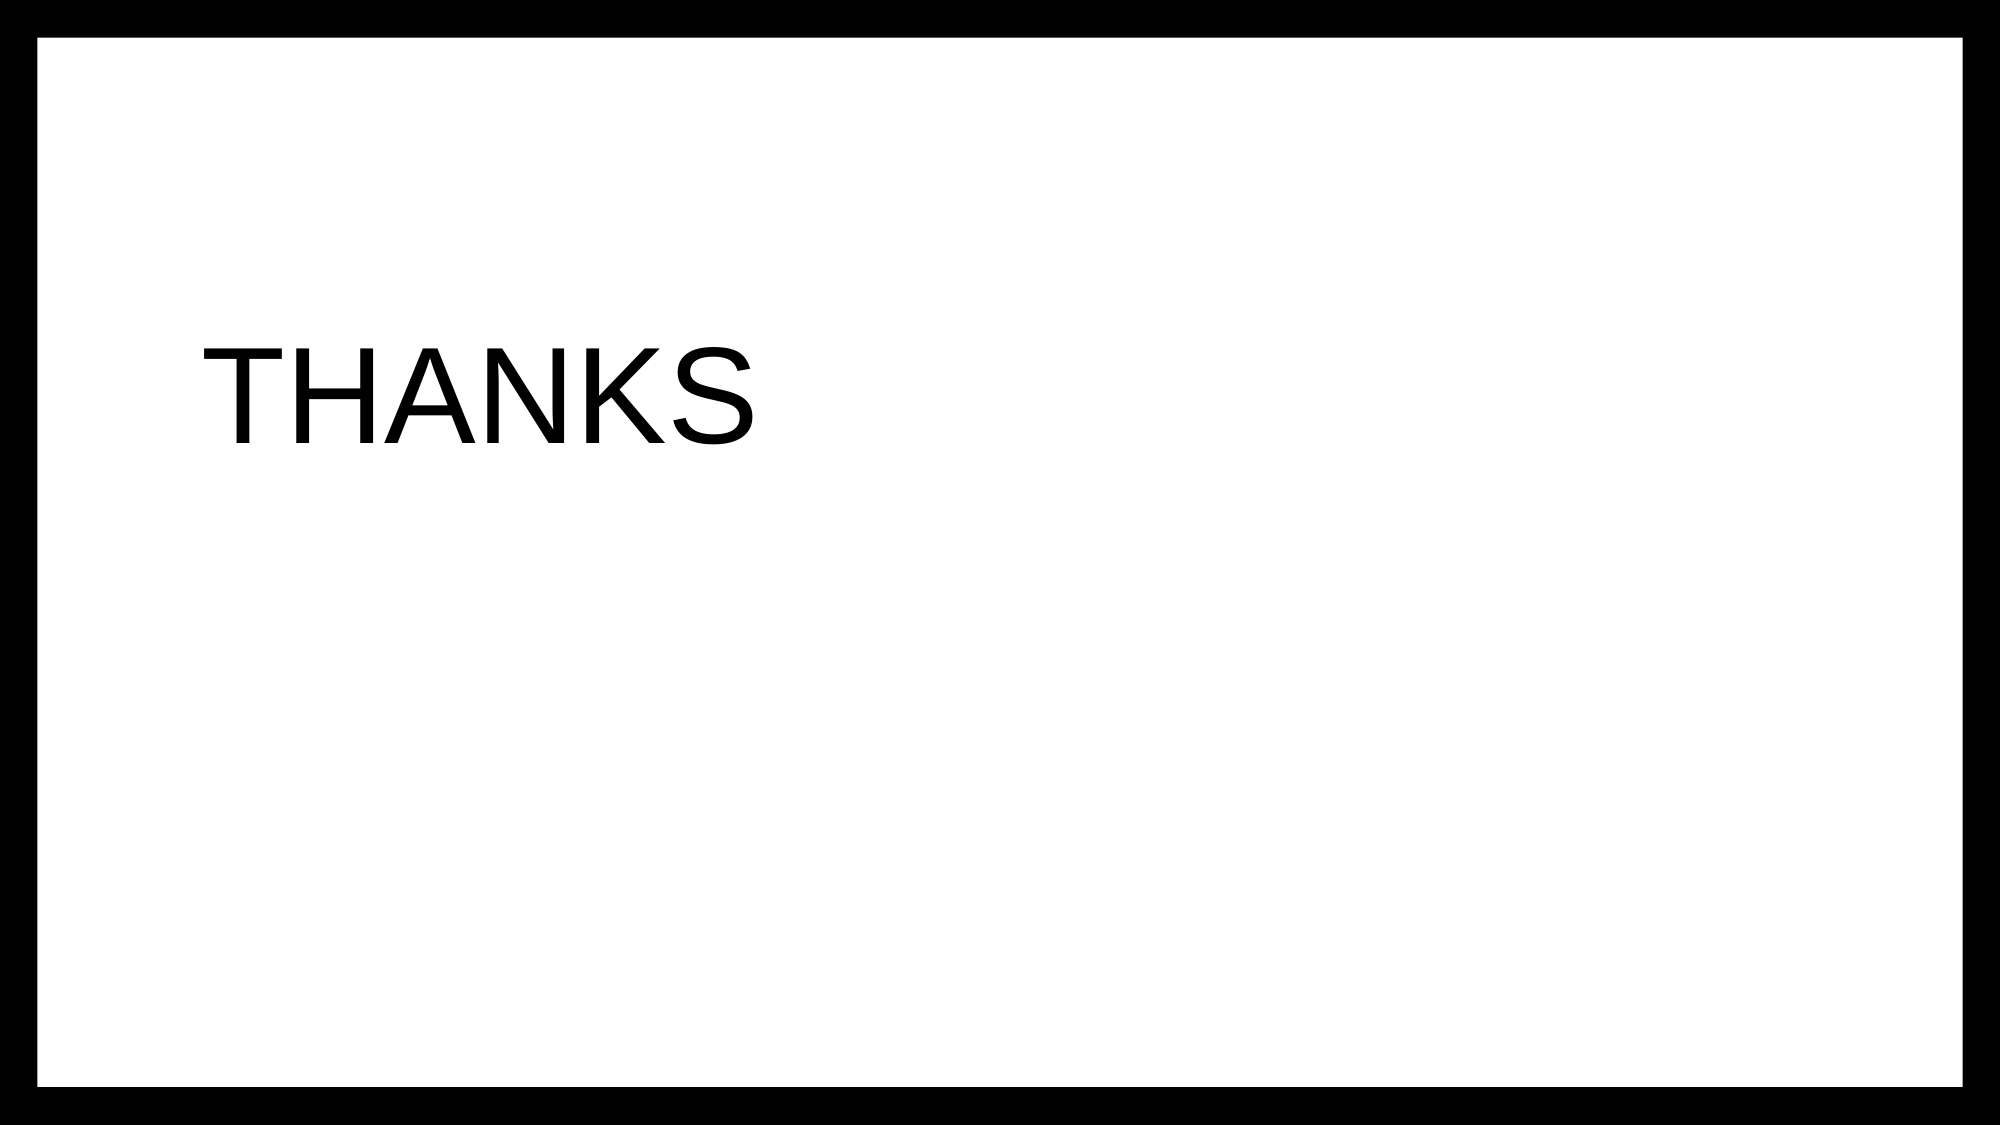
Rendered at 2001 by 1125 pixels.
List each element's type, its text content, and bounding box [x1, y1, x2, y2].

text_box THANKS [186, 298, 985, 479]
